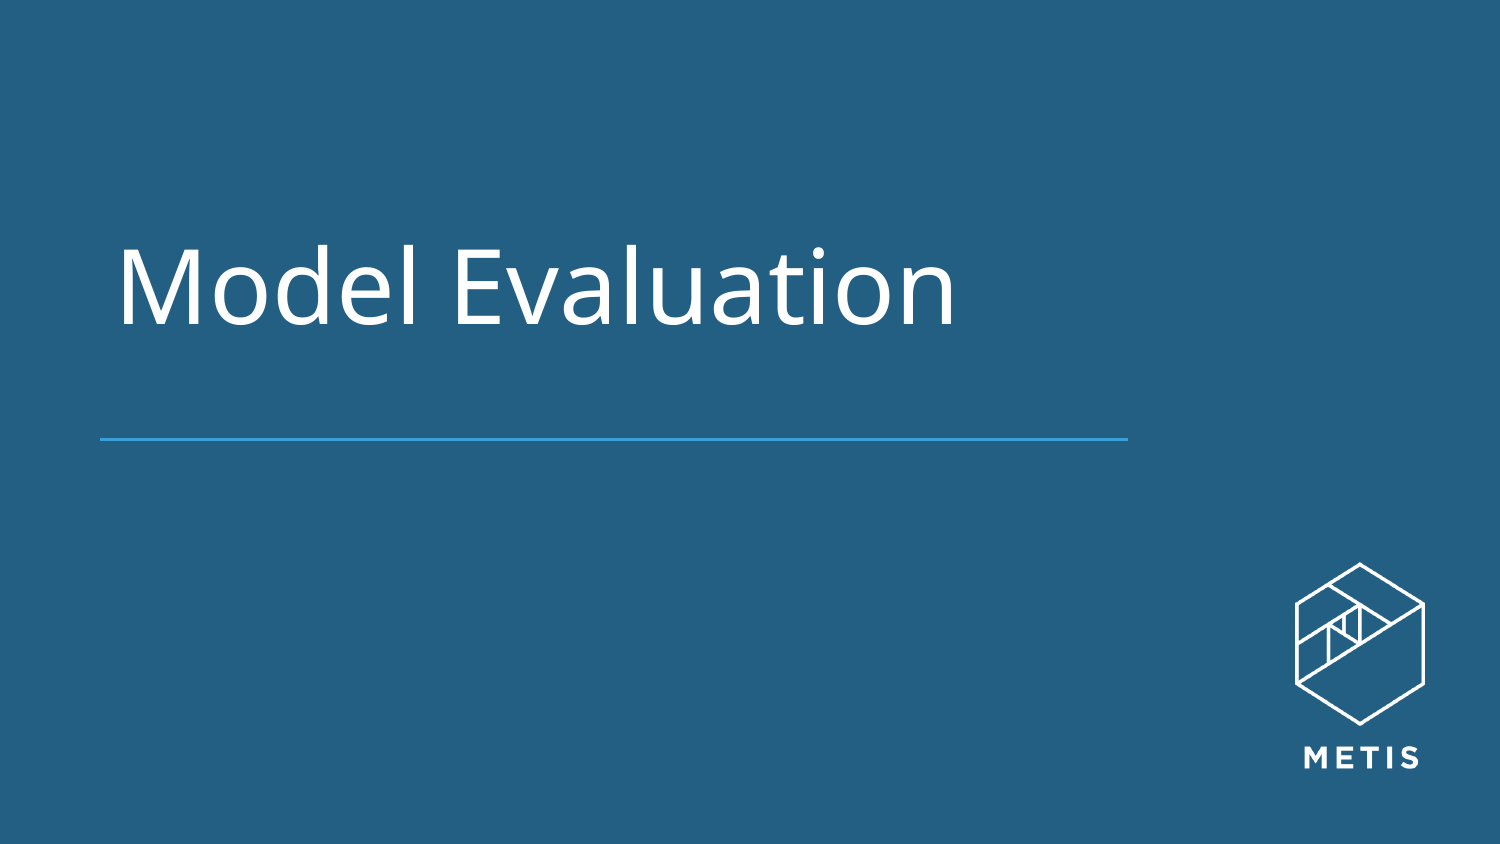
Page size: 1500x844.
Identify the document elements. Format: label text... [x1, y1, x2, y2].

picture [1295, 561, 1426, 769]
title Model Evaluation [99, 99, 1317, 361]
